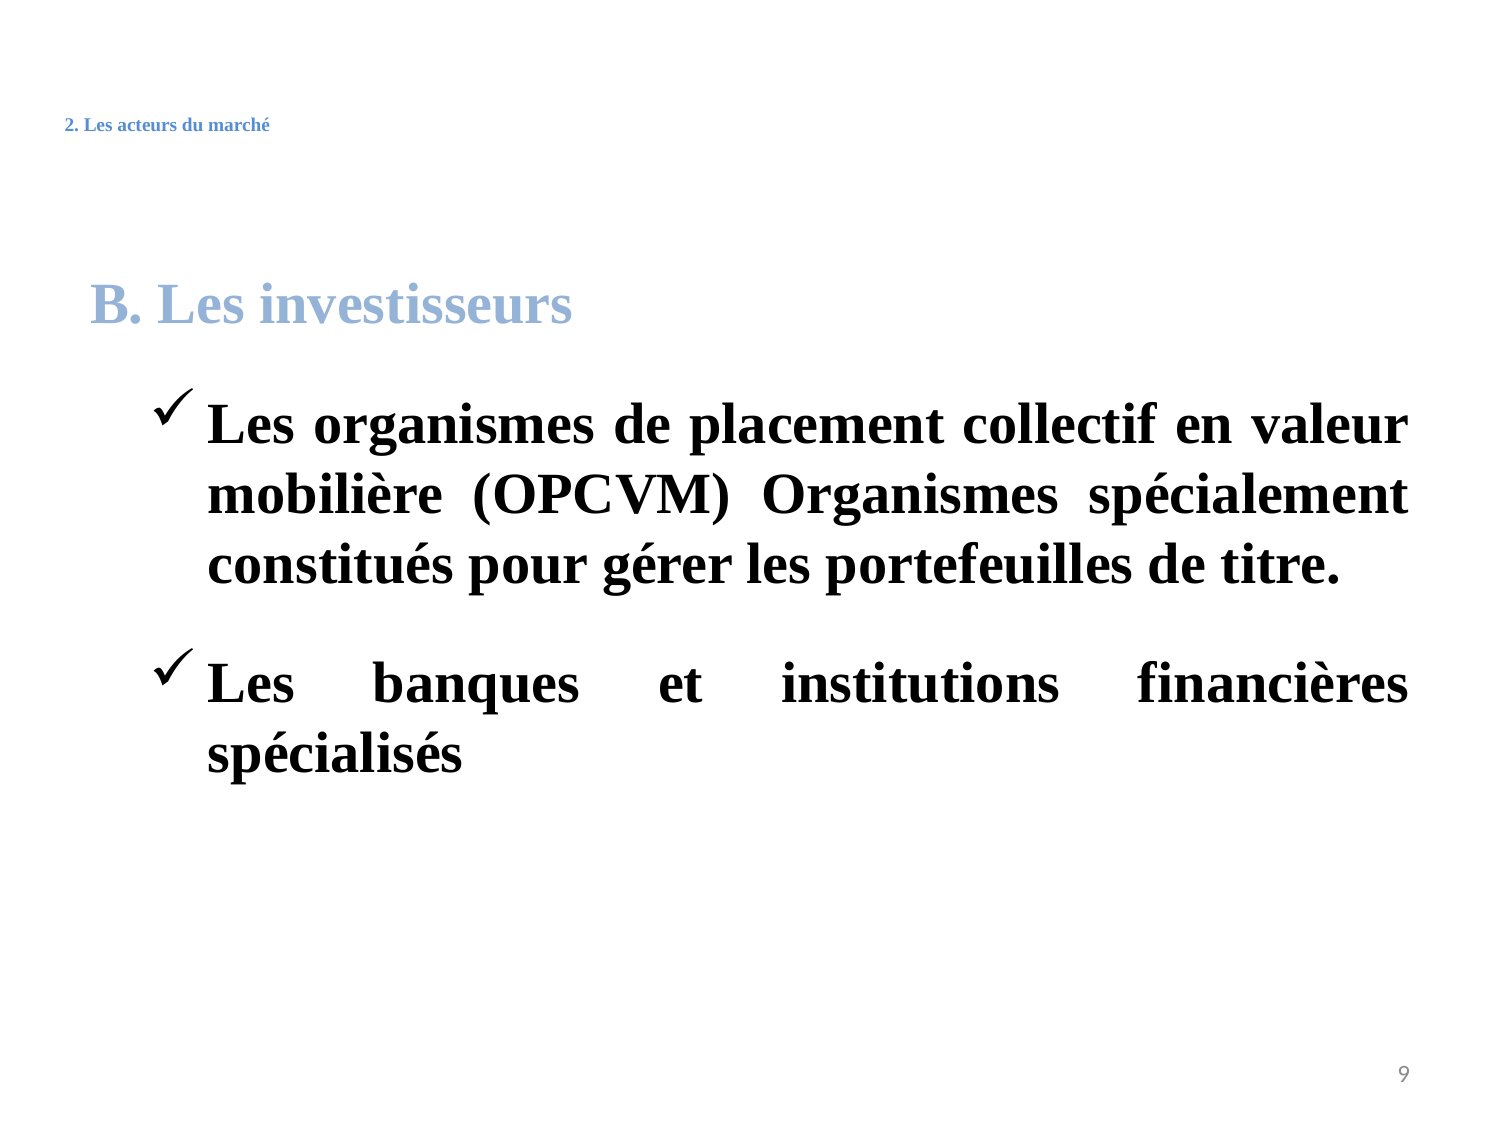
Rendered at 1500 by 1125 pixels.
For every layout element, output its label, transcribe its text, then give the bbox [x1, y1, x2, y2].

list B. Les investisseurs Les organismes de placement collectif en valeur mobilière (OPCVM) Organismes spécialement constitués pour gérer les portefeuilles de titre. Les banques et institutions financières spécialisés [75, 257, 1425, 1055]
title 2. Les acteurs du marché [49, 22, 1421, 210]
slide_number 9 [1074, 1042, 1425, 1103]
